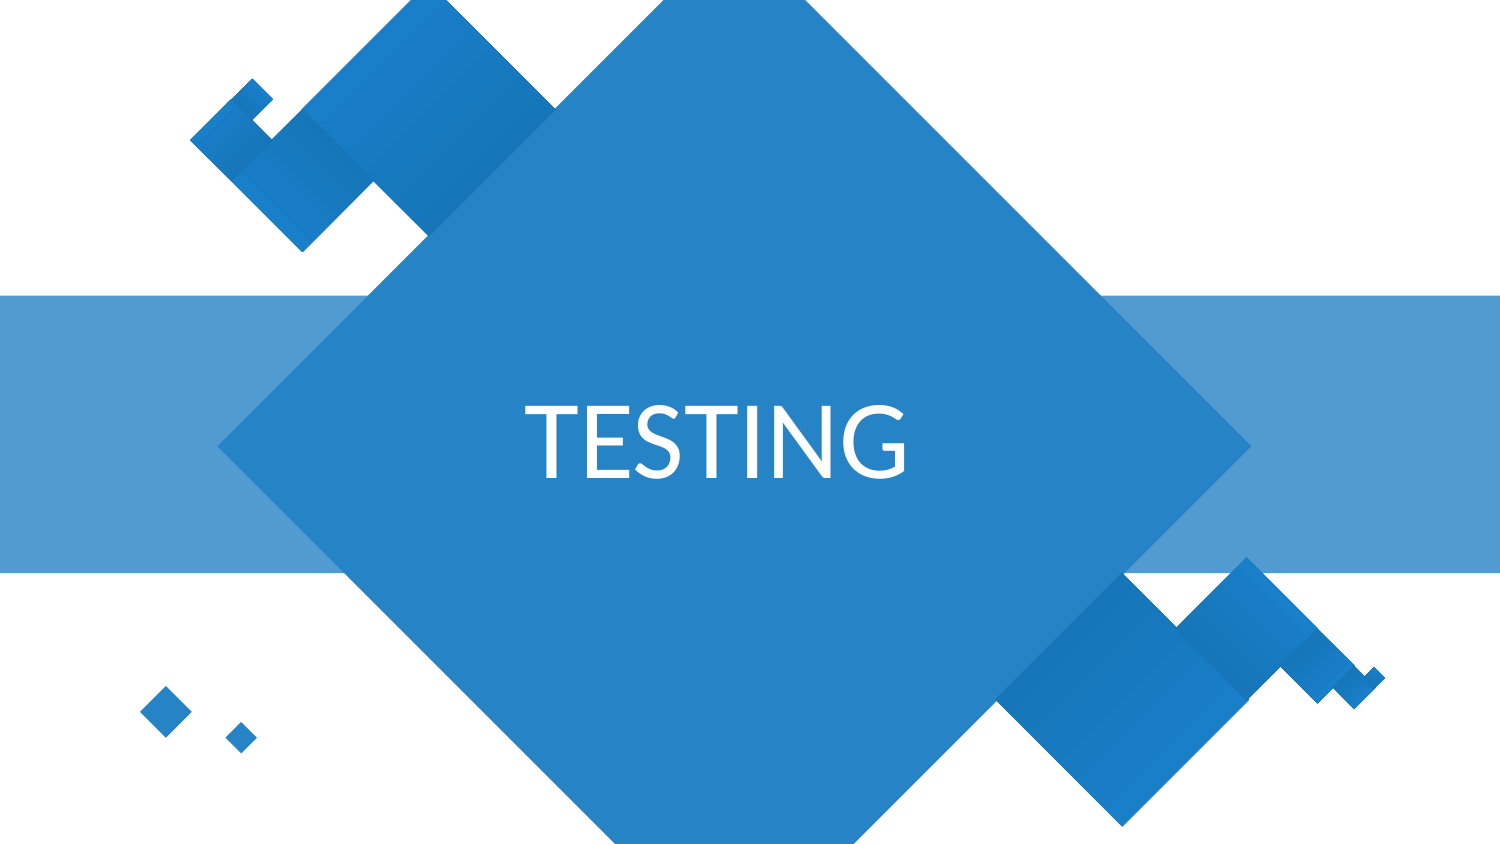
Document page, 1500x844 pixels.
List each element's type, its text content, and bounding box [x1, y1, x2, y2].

text_box [189, 99, 274, 183]
text_box [1103, 295, 1500, 574]
text_box [224, 720, 259, 755]
text_box [1173, 556, 1319, 702]
text_box [230, 77, 275, 122]
text_box TESTING [302, 358, 1134, 509]
text_box [994, 571, 1251, 828]
text_box [232, 107, 376, 254]
text_box [138, 684, 194, 740]
text_box [215, 0, 1253, 844]
text_box [0, 295, 366, 574]
text_box [303, 0, 557, 238]
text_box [1280, 628, 1385, 709]
